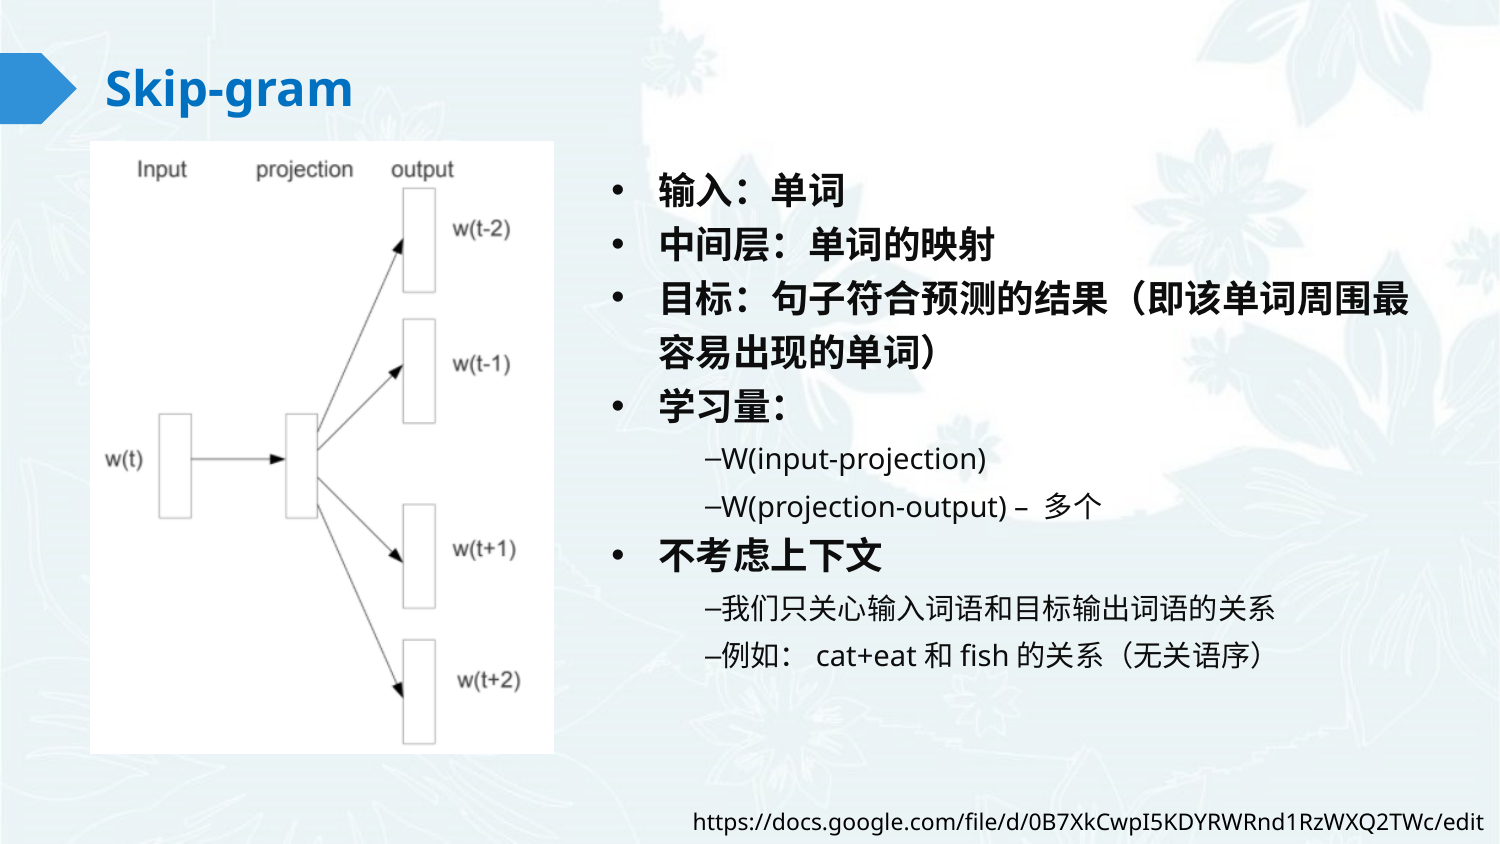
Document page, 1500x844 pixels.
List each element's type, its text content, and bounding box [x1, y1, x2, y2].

picture [89, 140, 555, 754]
list 输入：单词 中间层：单词的映射 目标：句子符合预测的结果（即该单词周围最容易出现的单词） 学习量： W(input-projection) W(projection-output) – 多个 不考虑上下文 我们只关心输入词语和目标输出词语的关系 例如：cat+eat和fish的关系（无关语序） [596, 150, 1425, 754]
title Skip-gram [90, 49, 1441, 124]
text_box https://docs.google.com/file/d/0B7XkCwpI5KDYRWRnd1RzWXQ2TWc/edit [608, 799, 1500, 843]
